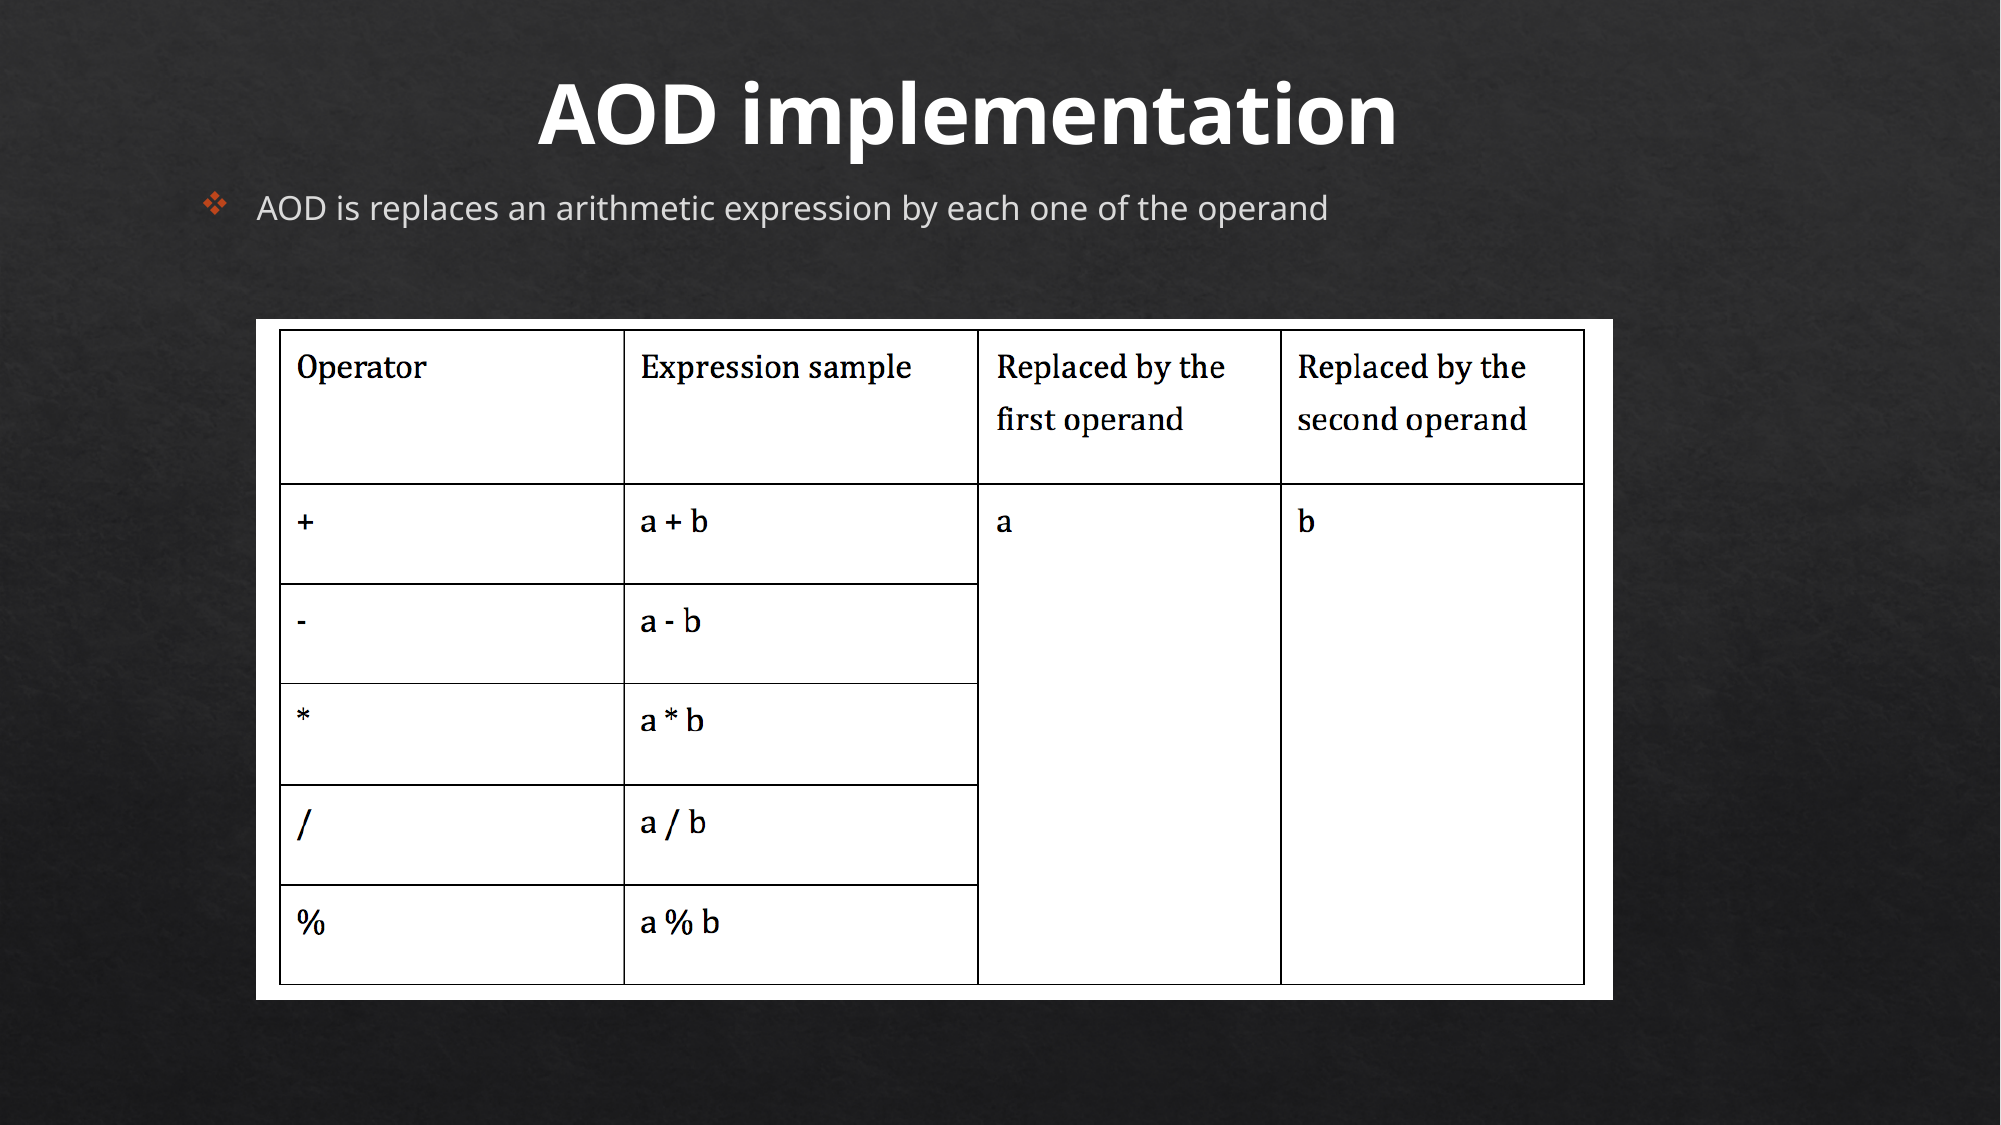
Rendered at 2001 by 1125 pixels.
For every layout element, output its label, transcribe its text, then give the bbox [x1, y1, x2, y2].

text_box AOD implementation [189, 29, 1750, 170]
picture [256, 319, 1613, 1001]
text_box AOD is replaces an arithmetic expression by each one of the operand [139, 184, 1798, 1015]
